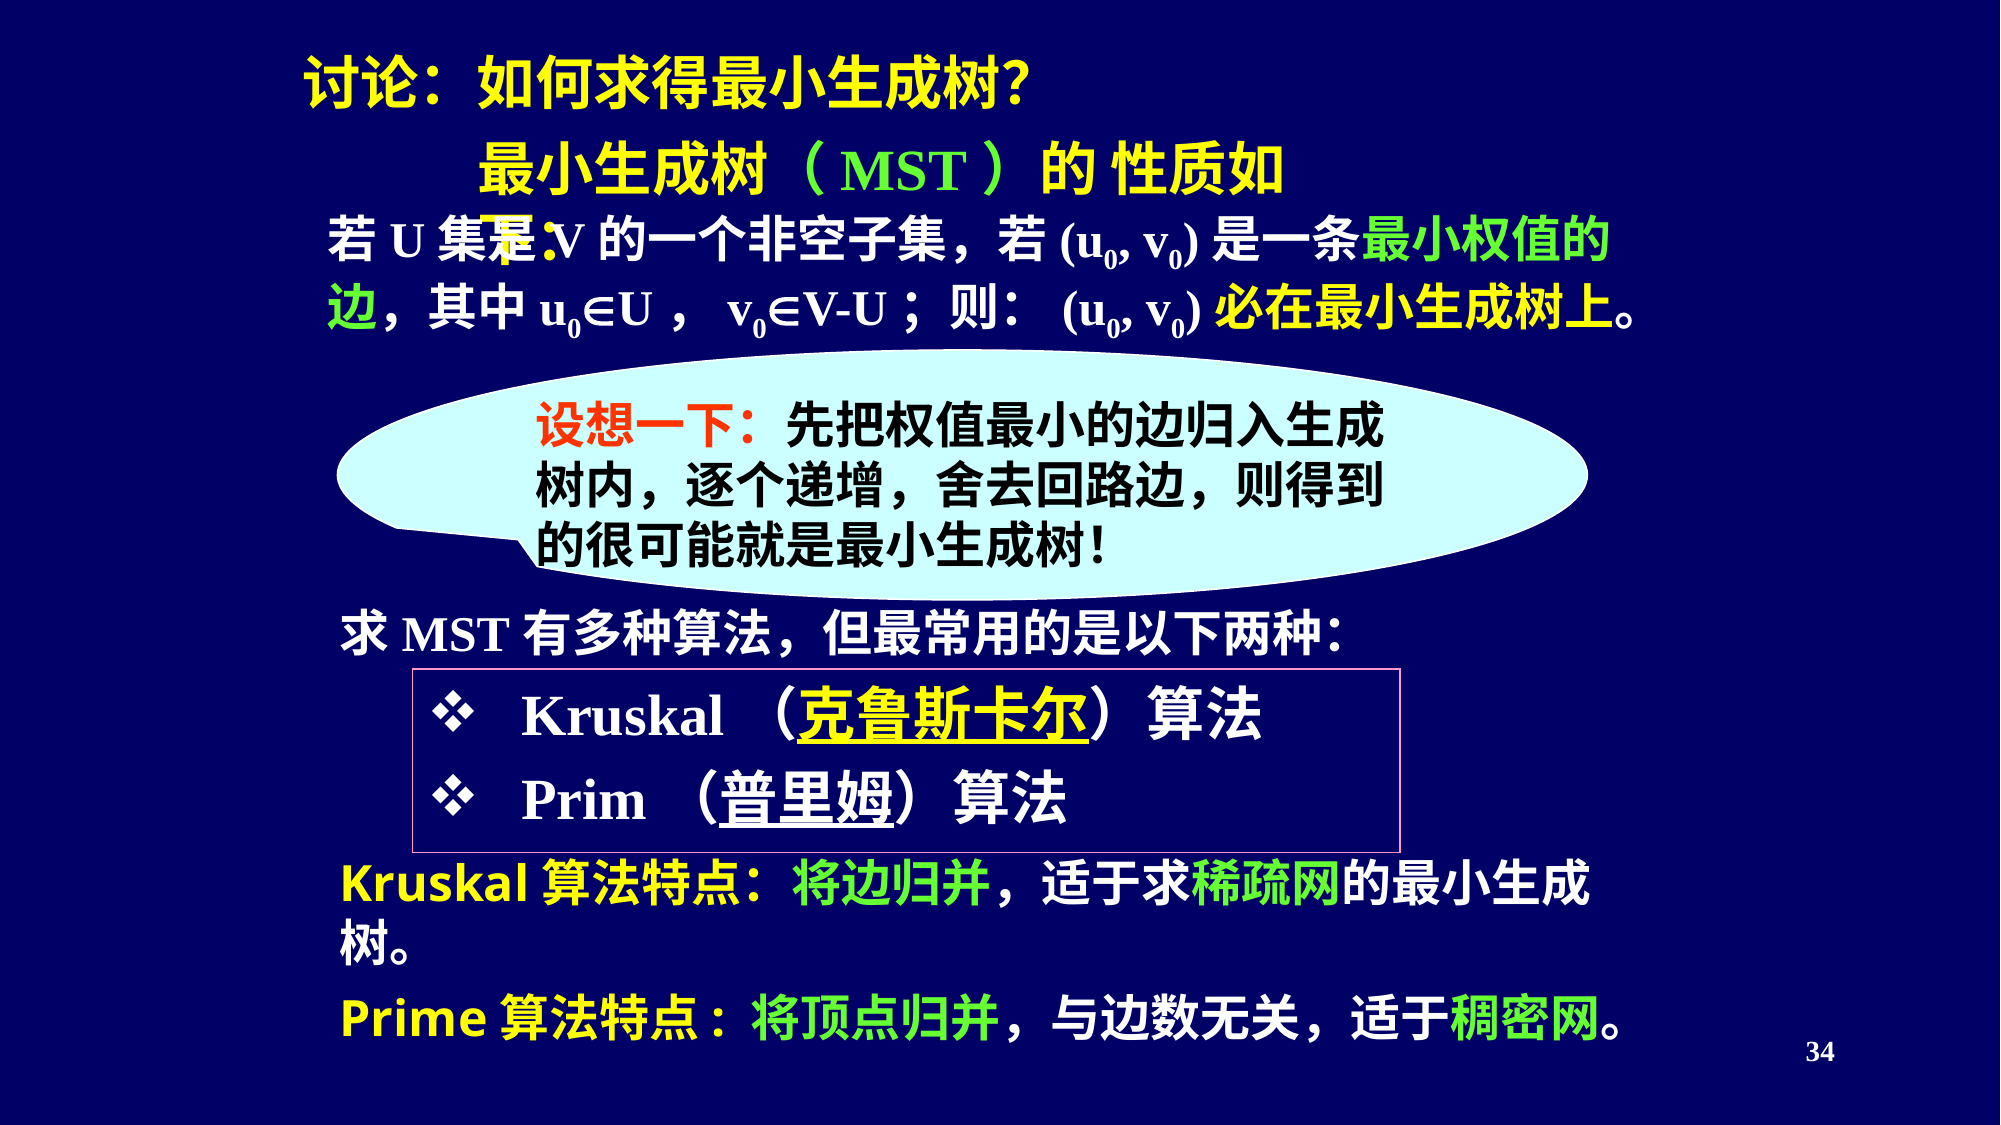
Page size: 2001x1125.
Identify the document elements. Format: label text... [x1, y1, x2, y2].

title 讨论：如何求得最小生成树？ [287, 37, 1101, 126]
text_box 若U集是V的一个非空子集，若(u0, v0)是一条最小权值的边，其中u0U，v0V-U；则：(u0, v0)必在最小生成树上。 [312, 199, 1686, 352]
text_box 设想一下：先把权值最小的边归入生成树内，逐个递增，舍去回路边，则得到的很可能就是最小生成树！ [337, 349, 1588, 594]
slide_number <编号> [1433, 1024, 1851, 1101]
text_box 最小生成树（MST）的 性质如下： [462, 124, 1400, 199]
text_box 求MST有多种算法，但最常用的是以下两种： [324, 594, 1450, 669]
text_box Kruskal（克鲁斯卡尔）算法 Prim（普里姆）算法 [412, 669, 1400, 844]
text_box Kruskal算法特点：将边归并，适于求稀疏网的最小生成树。 Prime算法特点: 将顶点归并，与边数无关，适于稠密网。 [324, 844, 1700, 1054]
